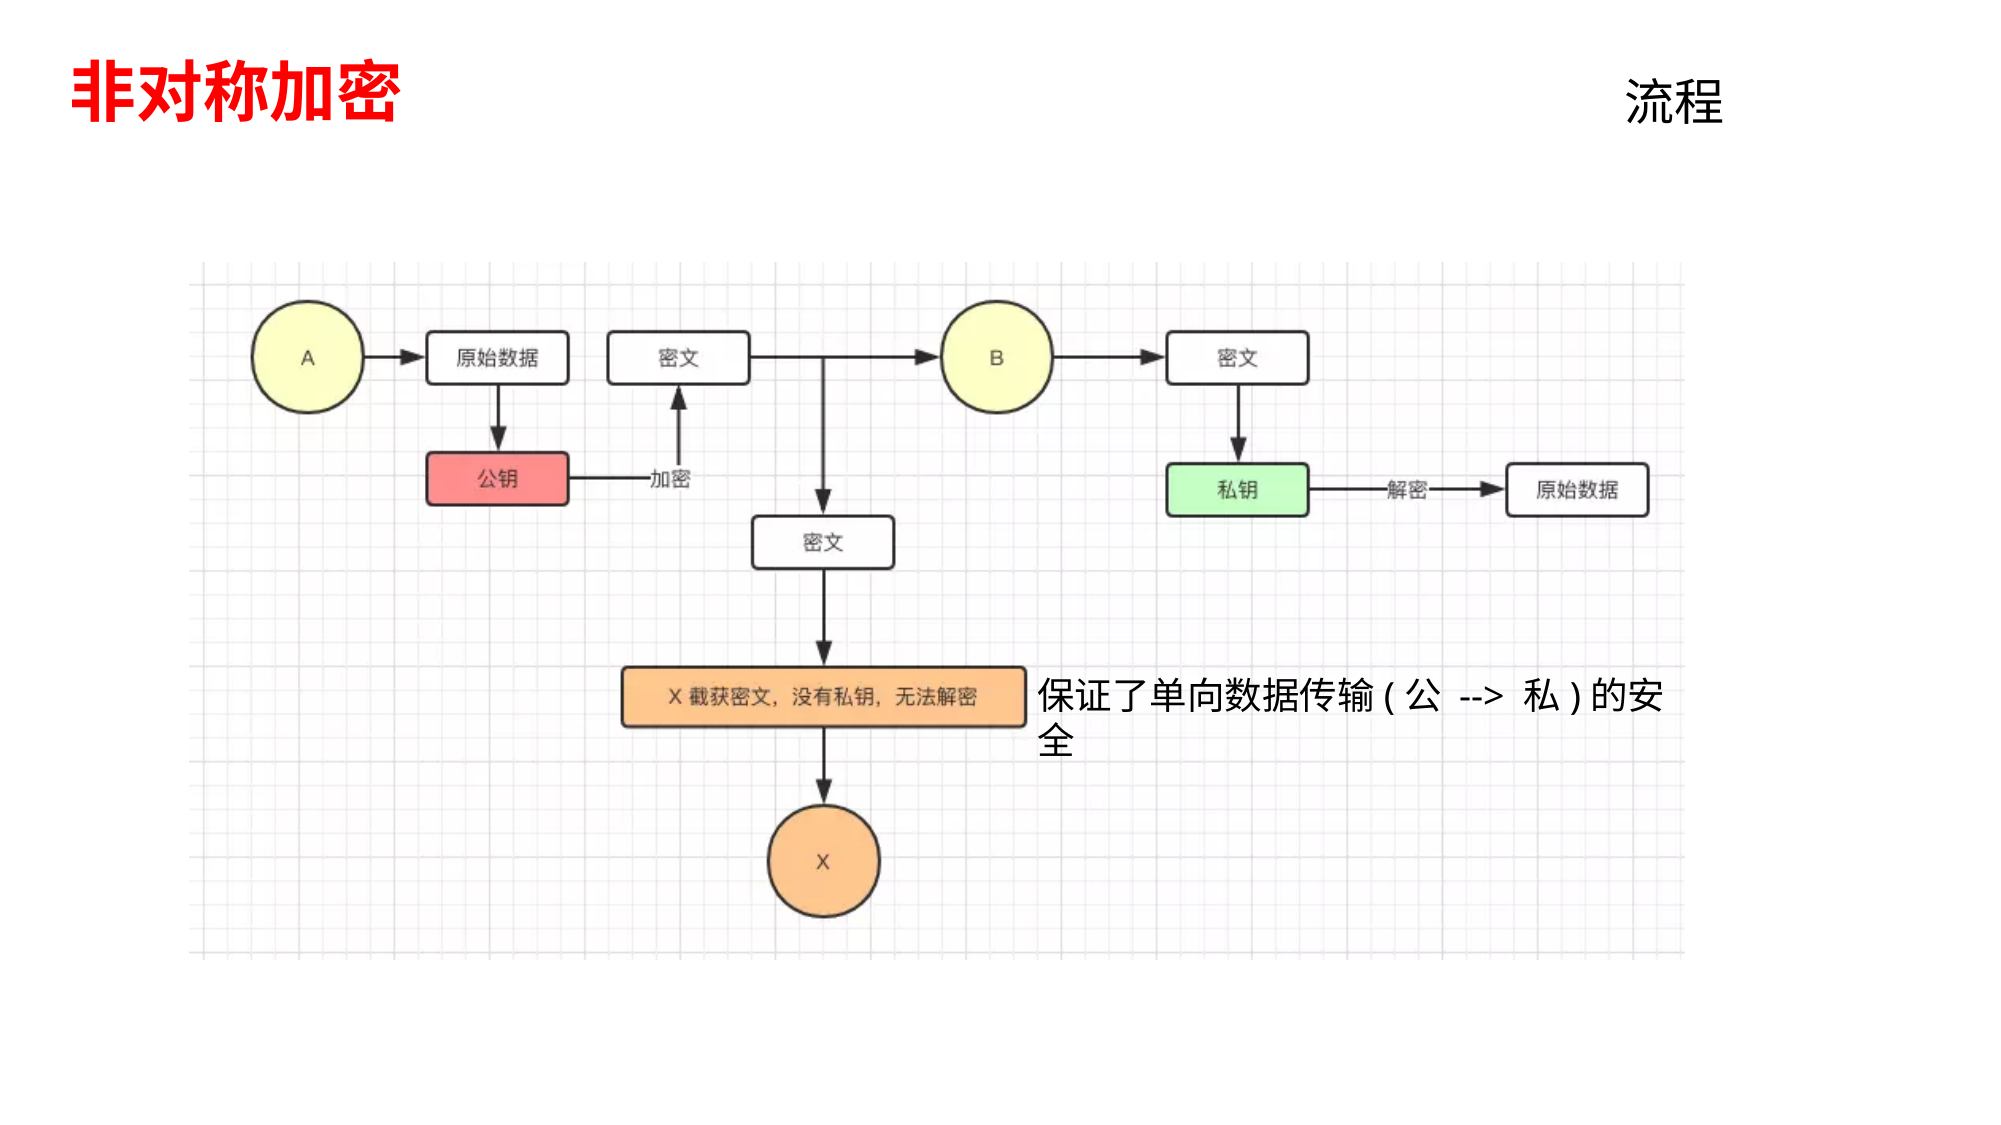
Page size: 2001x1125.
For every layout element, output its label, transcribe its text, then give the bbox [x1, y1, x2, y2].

title 非对称加密 [40, 45, 433, 139]
picture [189, 262, 1685, 960]
text_box 流程 [1609, 62, 1740, 138]
